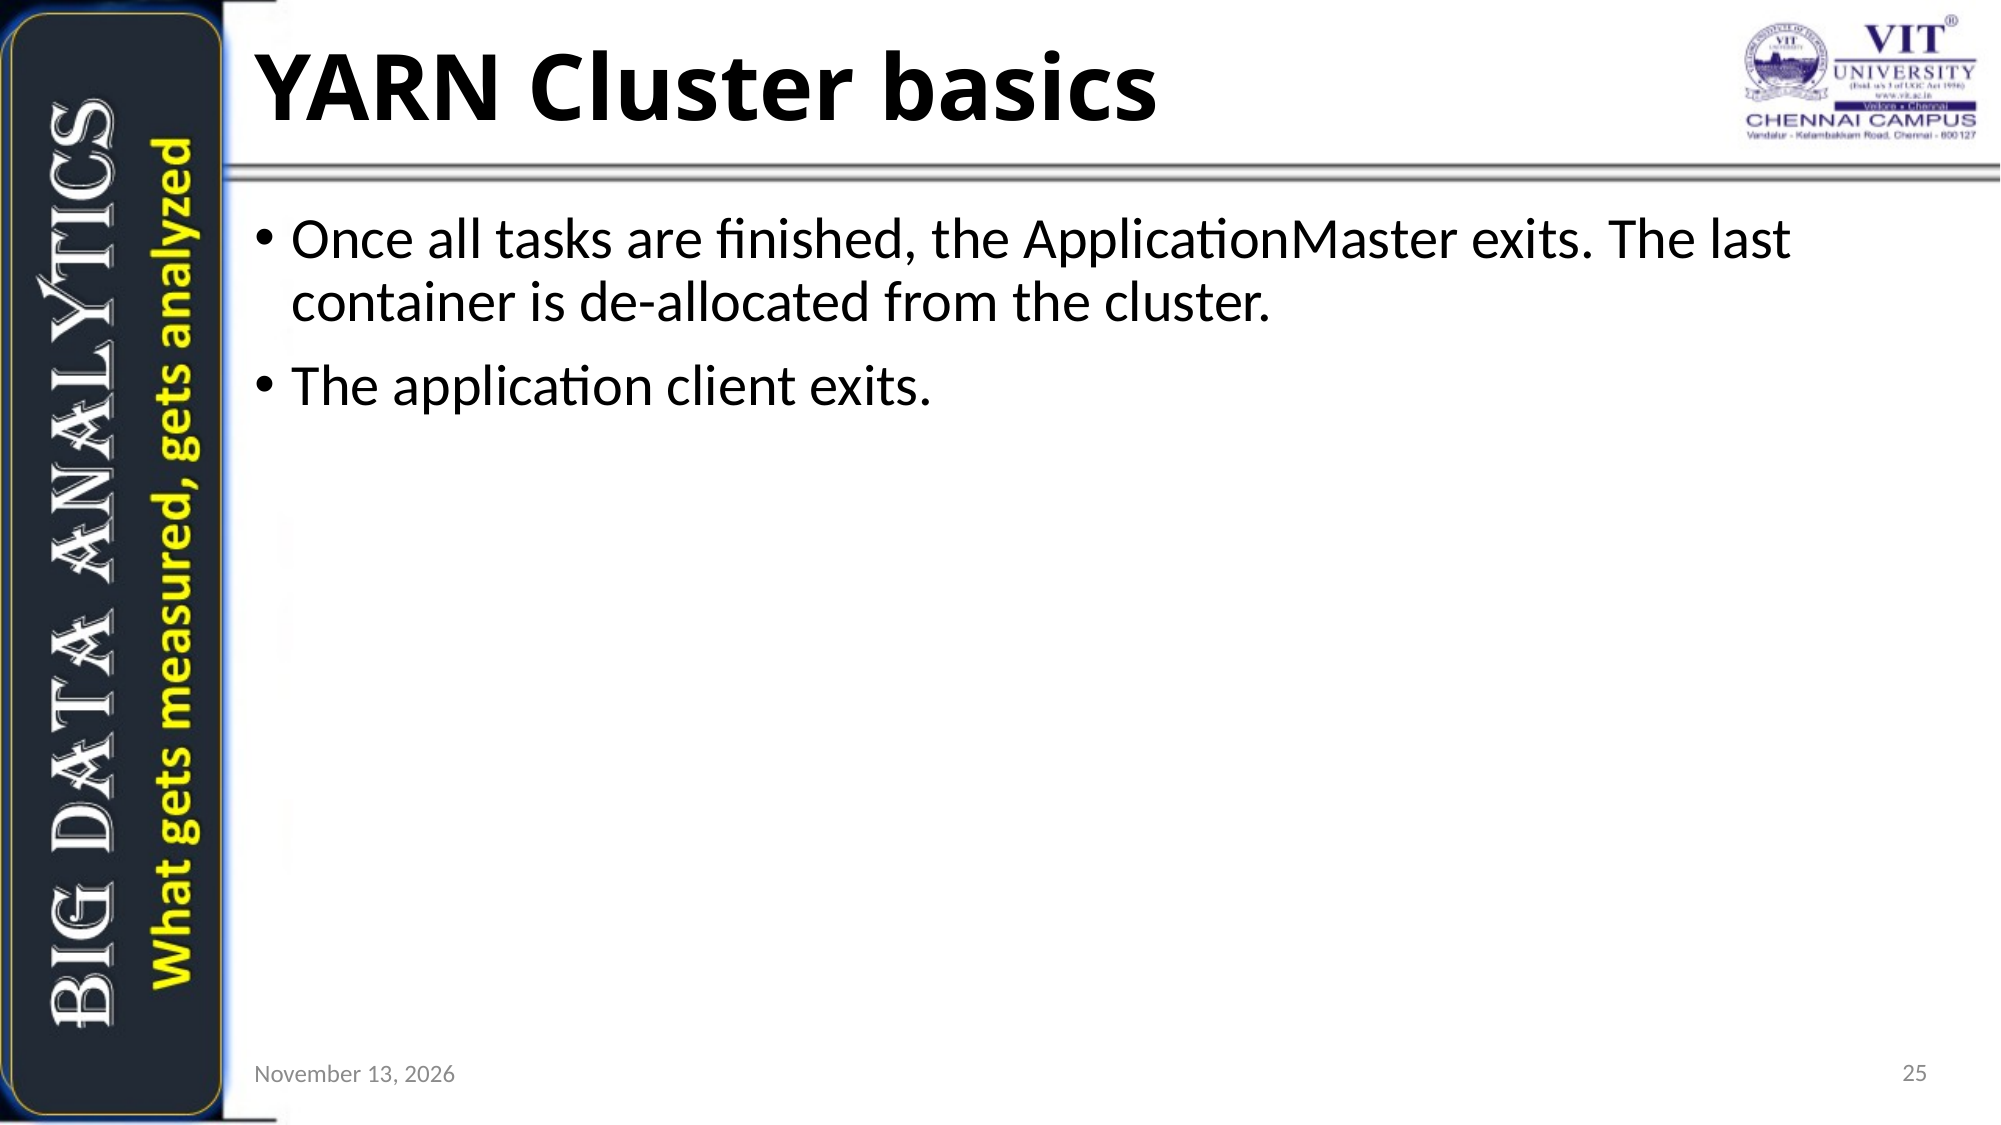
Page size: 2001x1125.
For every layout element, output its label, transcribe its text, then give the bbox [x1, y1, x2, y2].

list Once all tasks are finished, the ApplicationMaster exits. The last container is de-allocated from the cluster. The application client exits. [239, 200, 1965, 1017]
picture [0, 0, 2001, 1125]
slide_number 25 [1778, 1040, 1943, 1103]
title YARN Cluster basics [239, 16, 1725, 167]
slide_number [239, 1042, 588, 1103]
